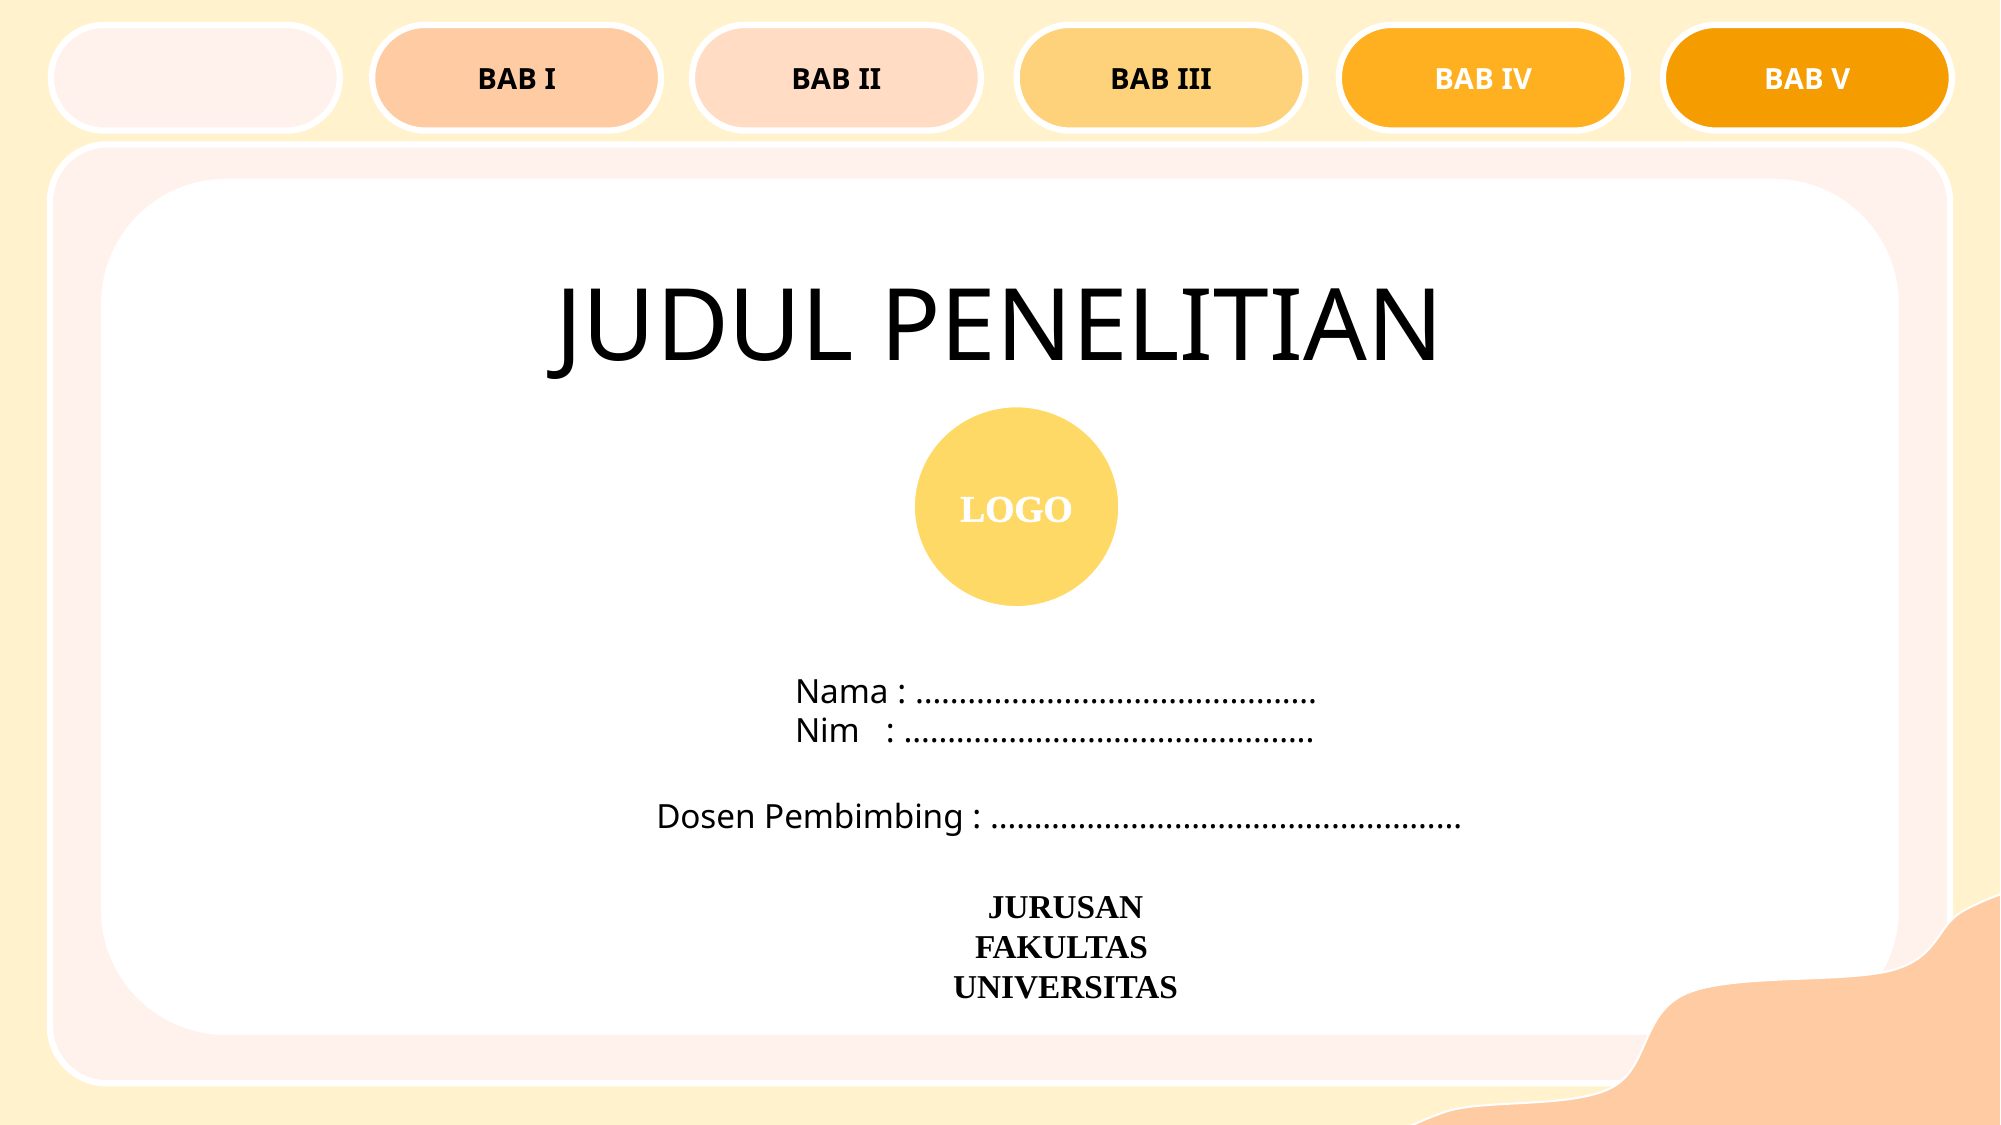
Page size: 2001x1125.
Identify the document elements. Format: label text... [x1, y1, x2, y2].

text_box Nama : ………………………………………. Nim : ……………………………………….. [780, 662, 1386, 757]
text_box JUDUL PENELITIAN [266, 252, 1734, 388]
text_box [49, 23, 341, 132]
text_box [1410, 893, 2000, 1125]
text_box BAB III [1015, 23, 1307, 132]
text_box BAB II [690, 23, 982, 132]
text_box [98, 176, 1901, 1038]
text_box [48, 143, 1952, 1085]
text_box BAB IV [1337, 23, 1629, 132]
text_box JURUSAN FAKULTAS UNIVERSITAS [632, 877, 1499, 1013]
text_box BAB I [371, 23, 663, 132]
text_box LOGO [909, 401, 1124, 612]
text_box BAB V [1661, 23, 1953, 132]
text_box Dosen Pembimbing : ……………………………………………… [641, 787, 1490, 843]
